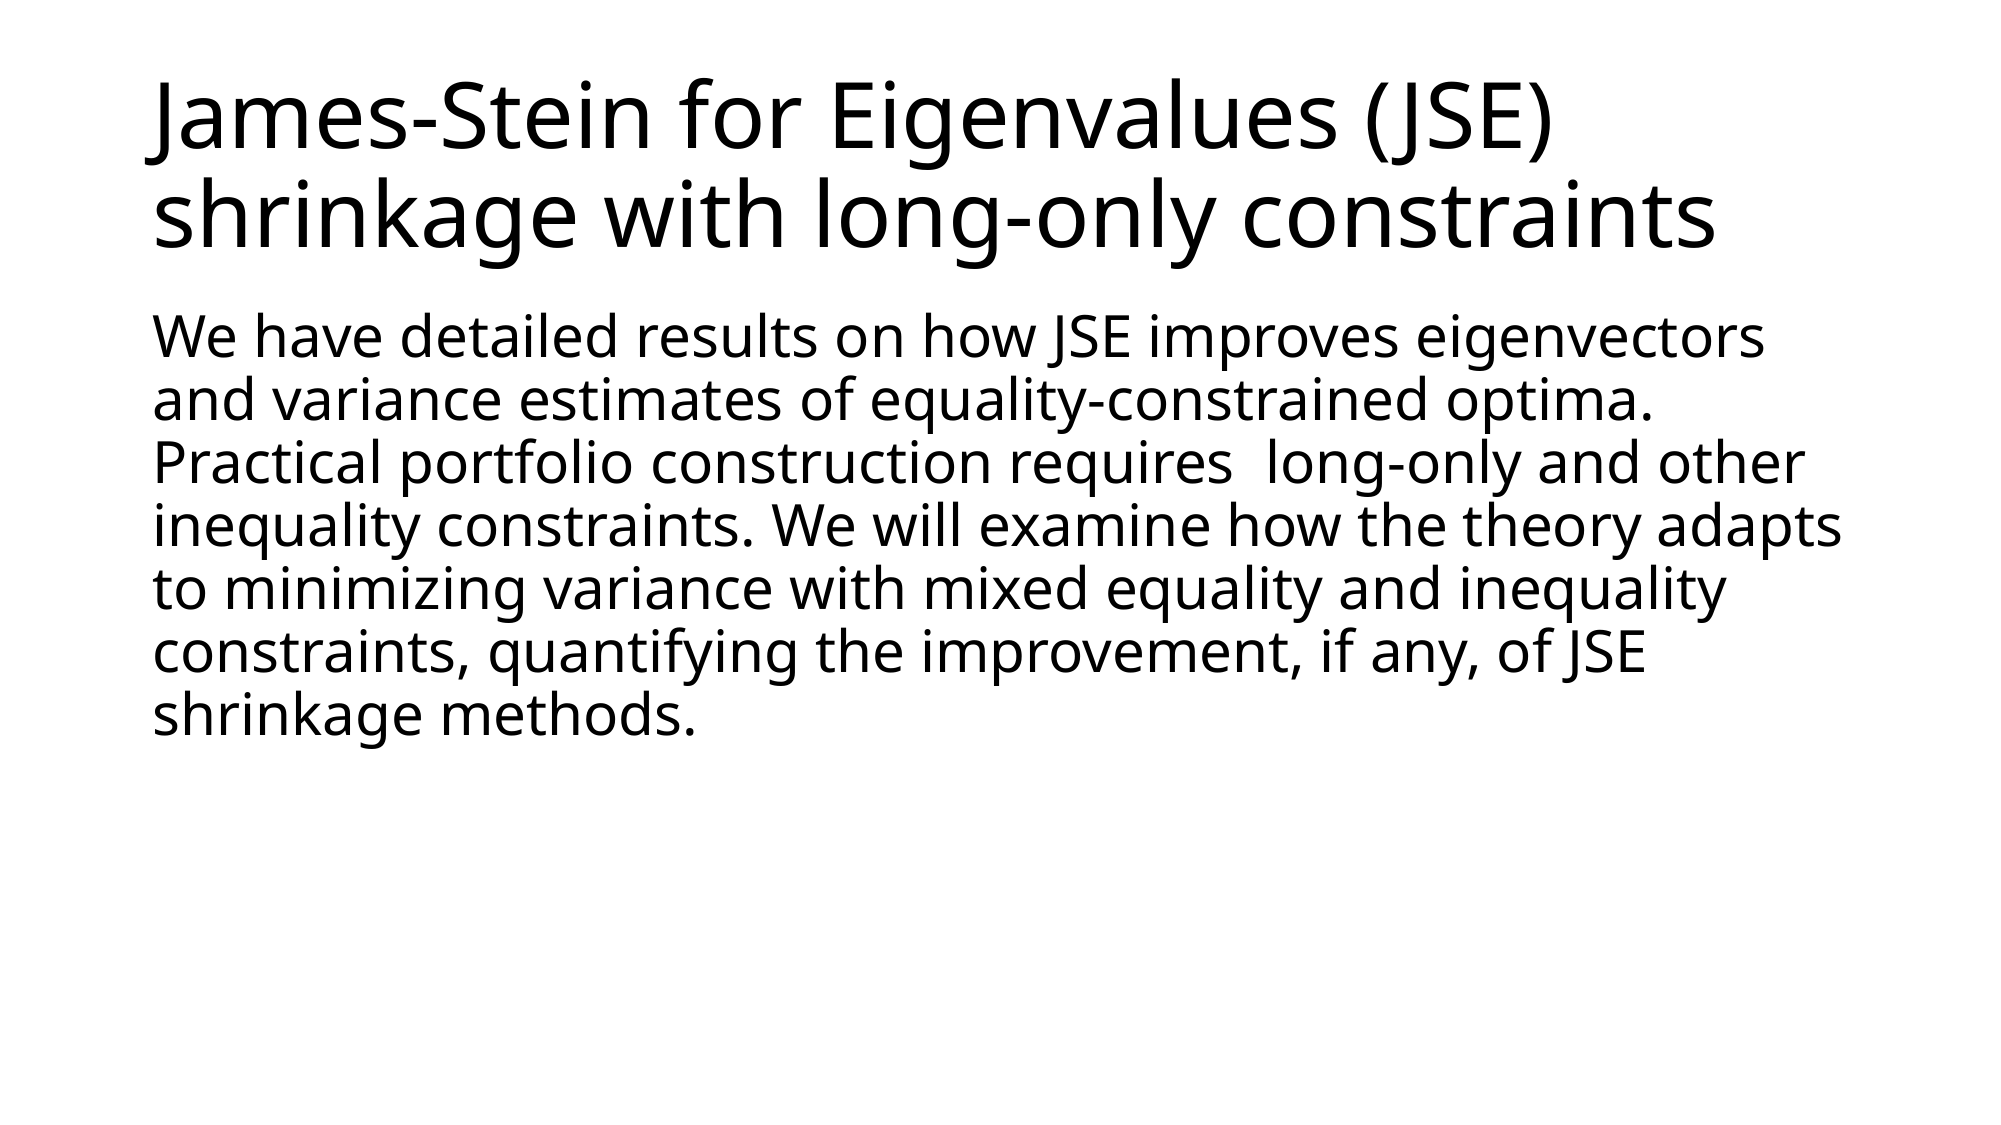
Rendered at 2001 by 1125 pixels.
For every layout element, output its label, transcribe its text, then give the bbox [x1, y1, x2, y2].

list We have detailed results on how JSE improves eigenvectors and variance estimates of equality-constrained optima. Practical portfolio construction requires long-only and other inequality constraints. We will examine how the theory adapts to minimizing variance with mixed equality and inequality constraints, quantifying the improvement, if any, of JSE shrinkage methods. [137, 299, 1863, 1014]
title James-Stein for Eigenvalues (JSE) shrinkage with long-only constraints [137, 59, 1863, 278]
